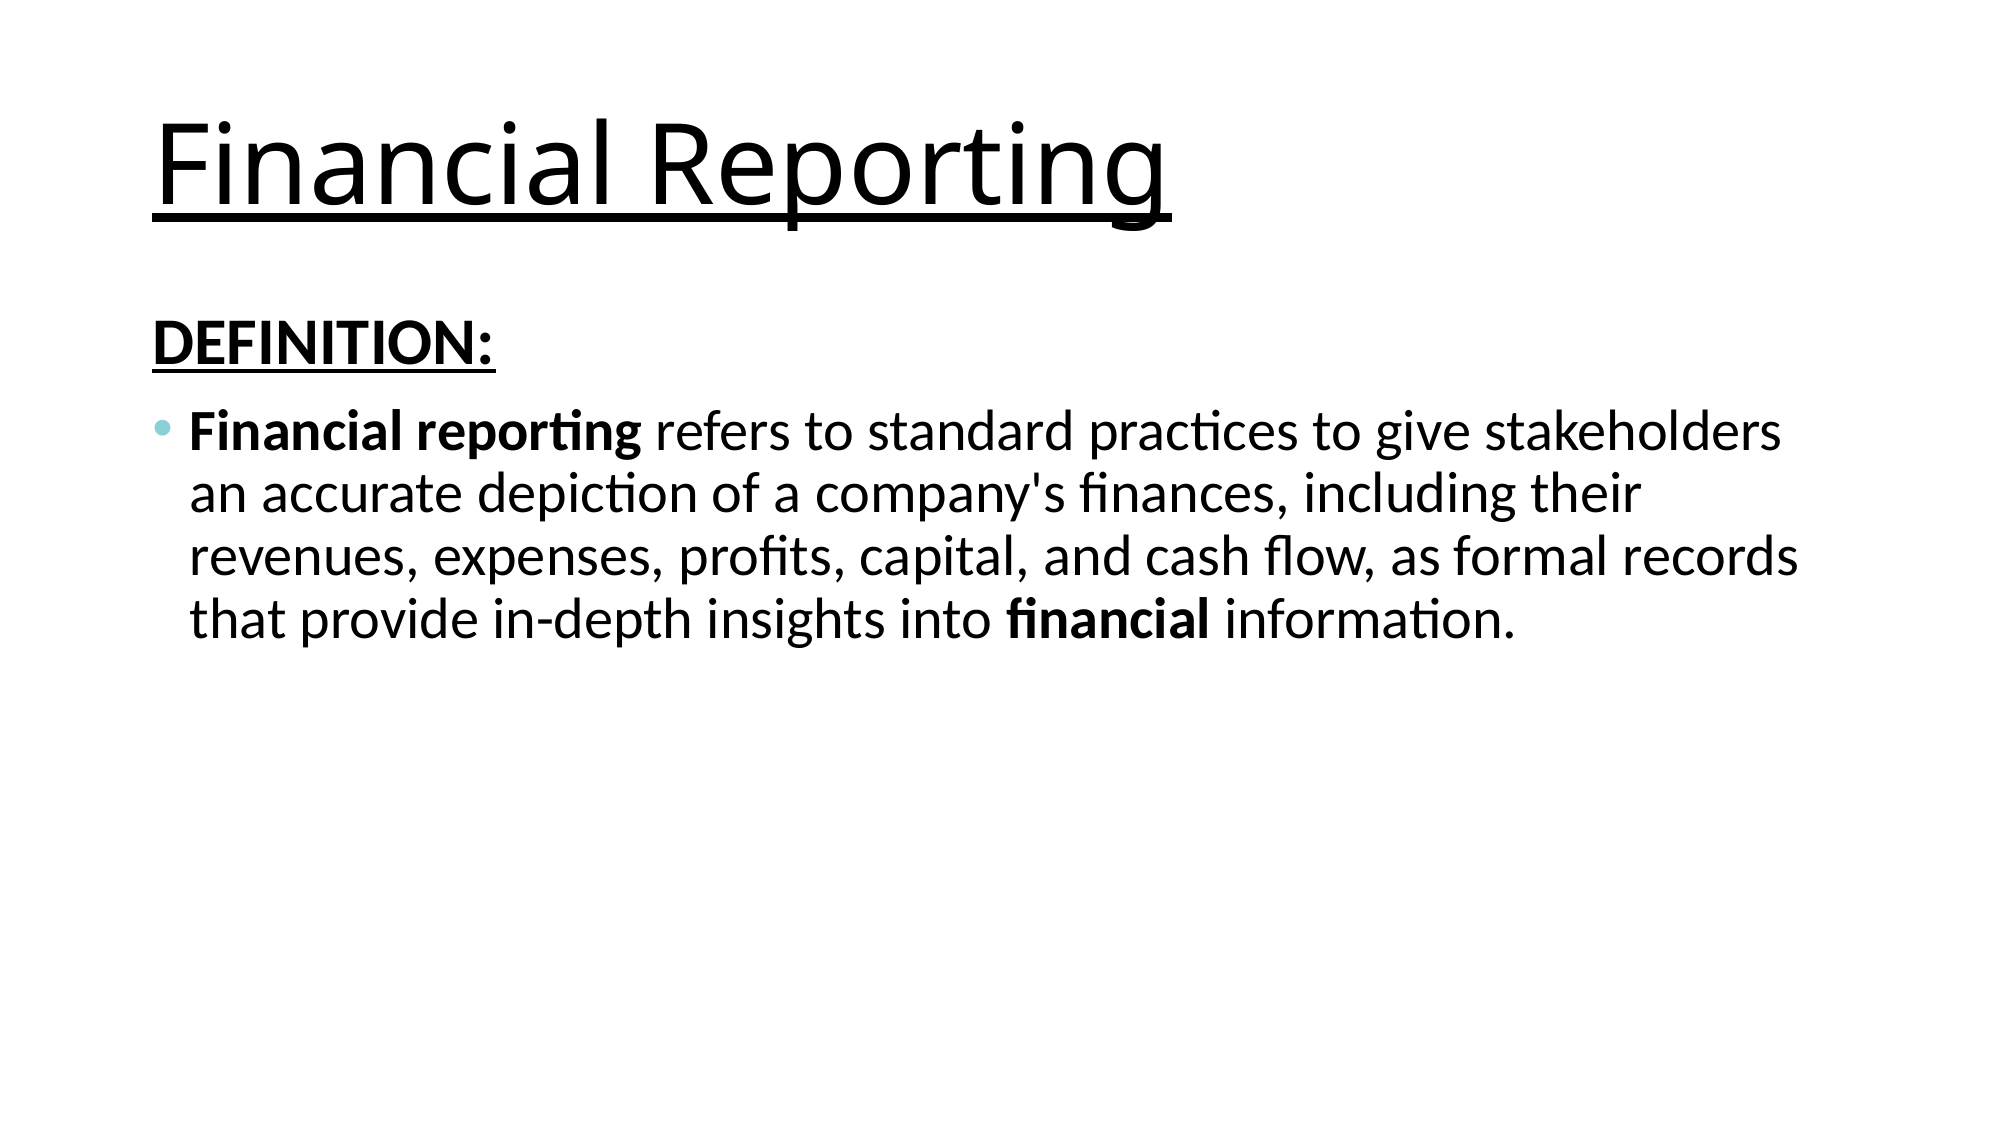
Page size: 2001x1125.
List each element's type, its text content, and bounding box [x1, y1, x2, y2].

title Financial Reporting [137, 59, 1863, 278]
list DEFINITION: Financial reporting refers to standard practices to give stakeholders an accurate depiction of a company's finances, including their revenues, expenses, profits, capital, and cash flow, as formal records that provide in-depth insights into financial information. [137, 299, 1863, 1014]
